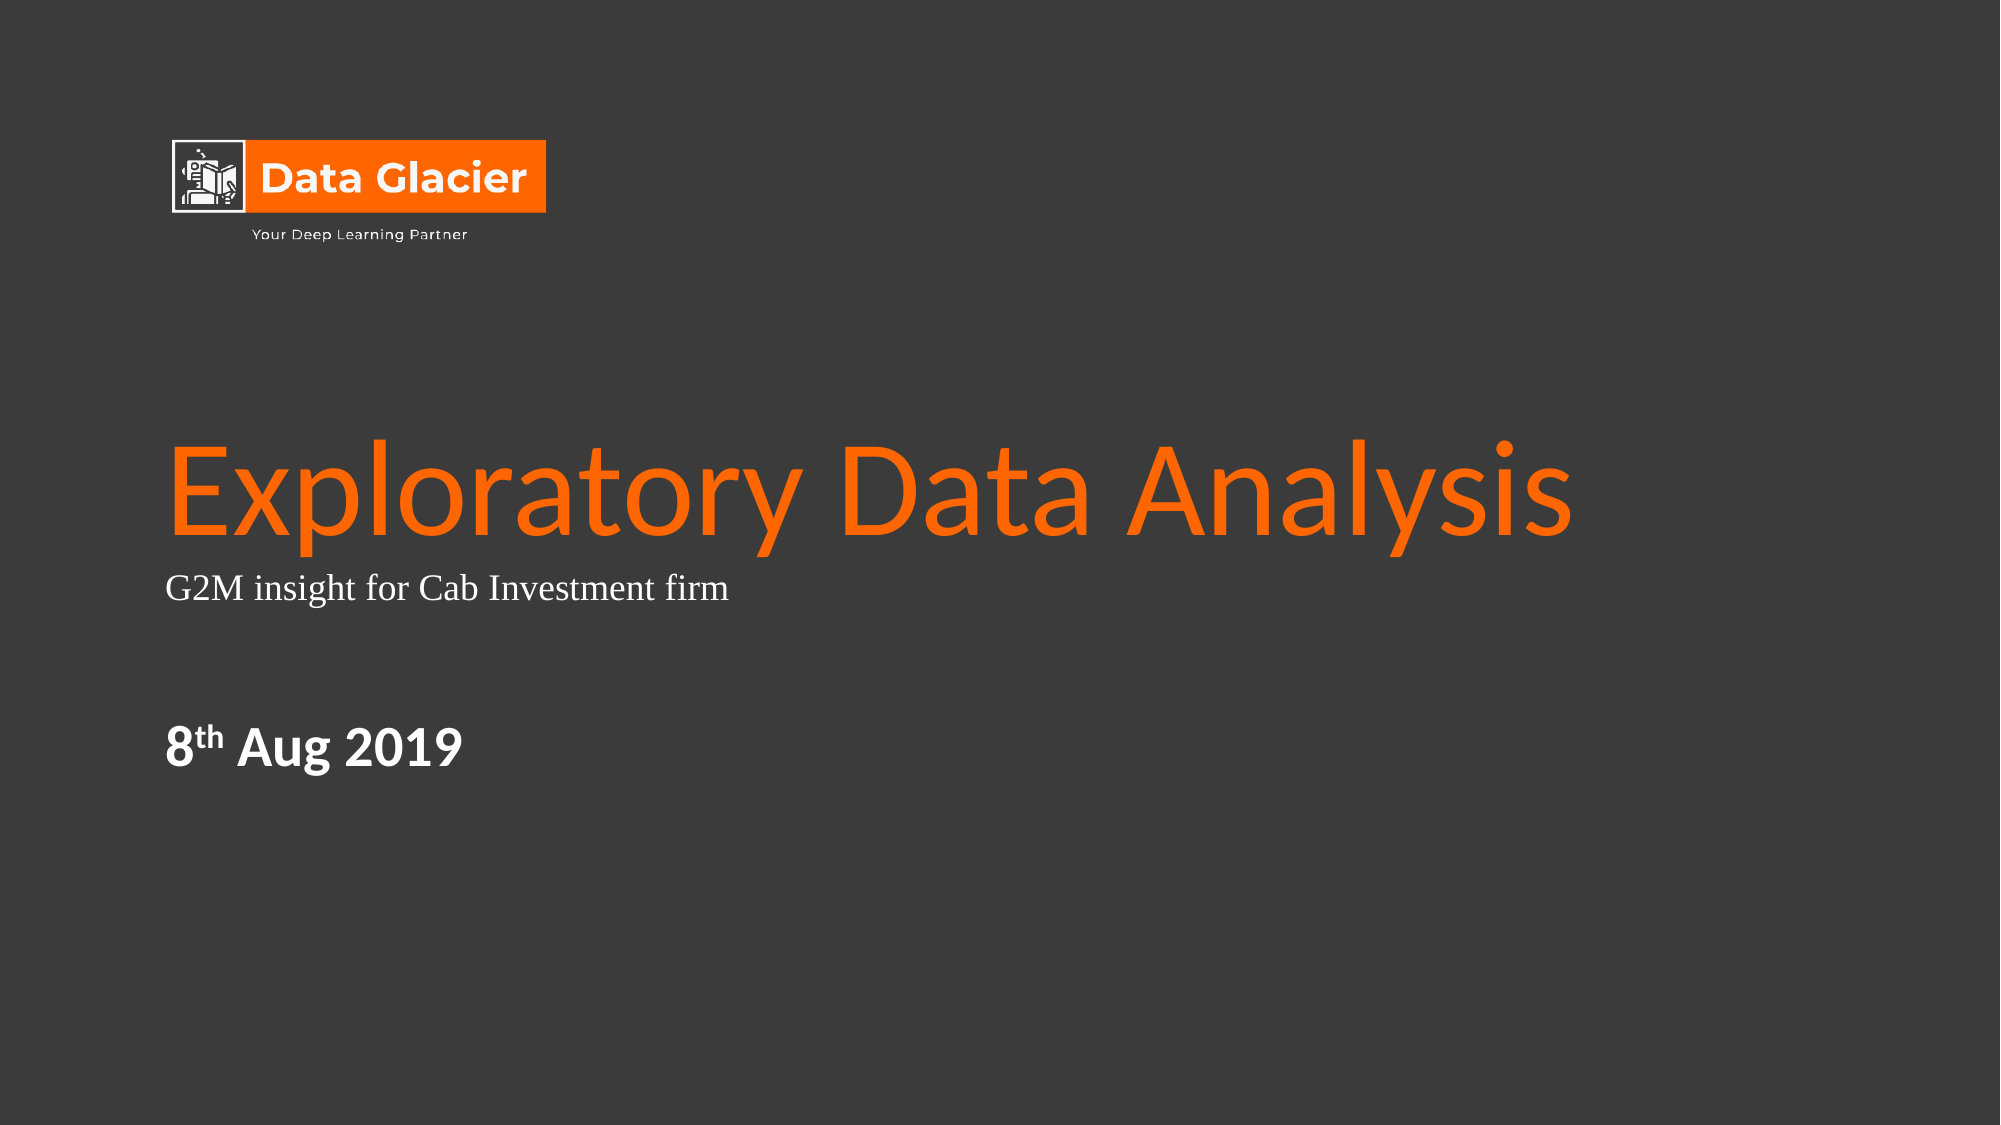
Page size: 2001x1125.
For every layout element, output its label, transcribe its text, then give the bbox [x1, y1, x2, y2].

text_box Exploratory Data Analysis G2M insight for Cab Investment firm 8th Aug 2019 [150, 390, 1591, 786]
picture [168, 0, 550, 382]
